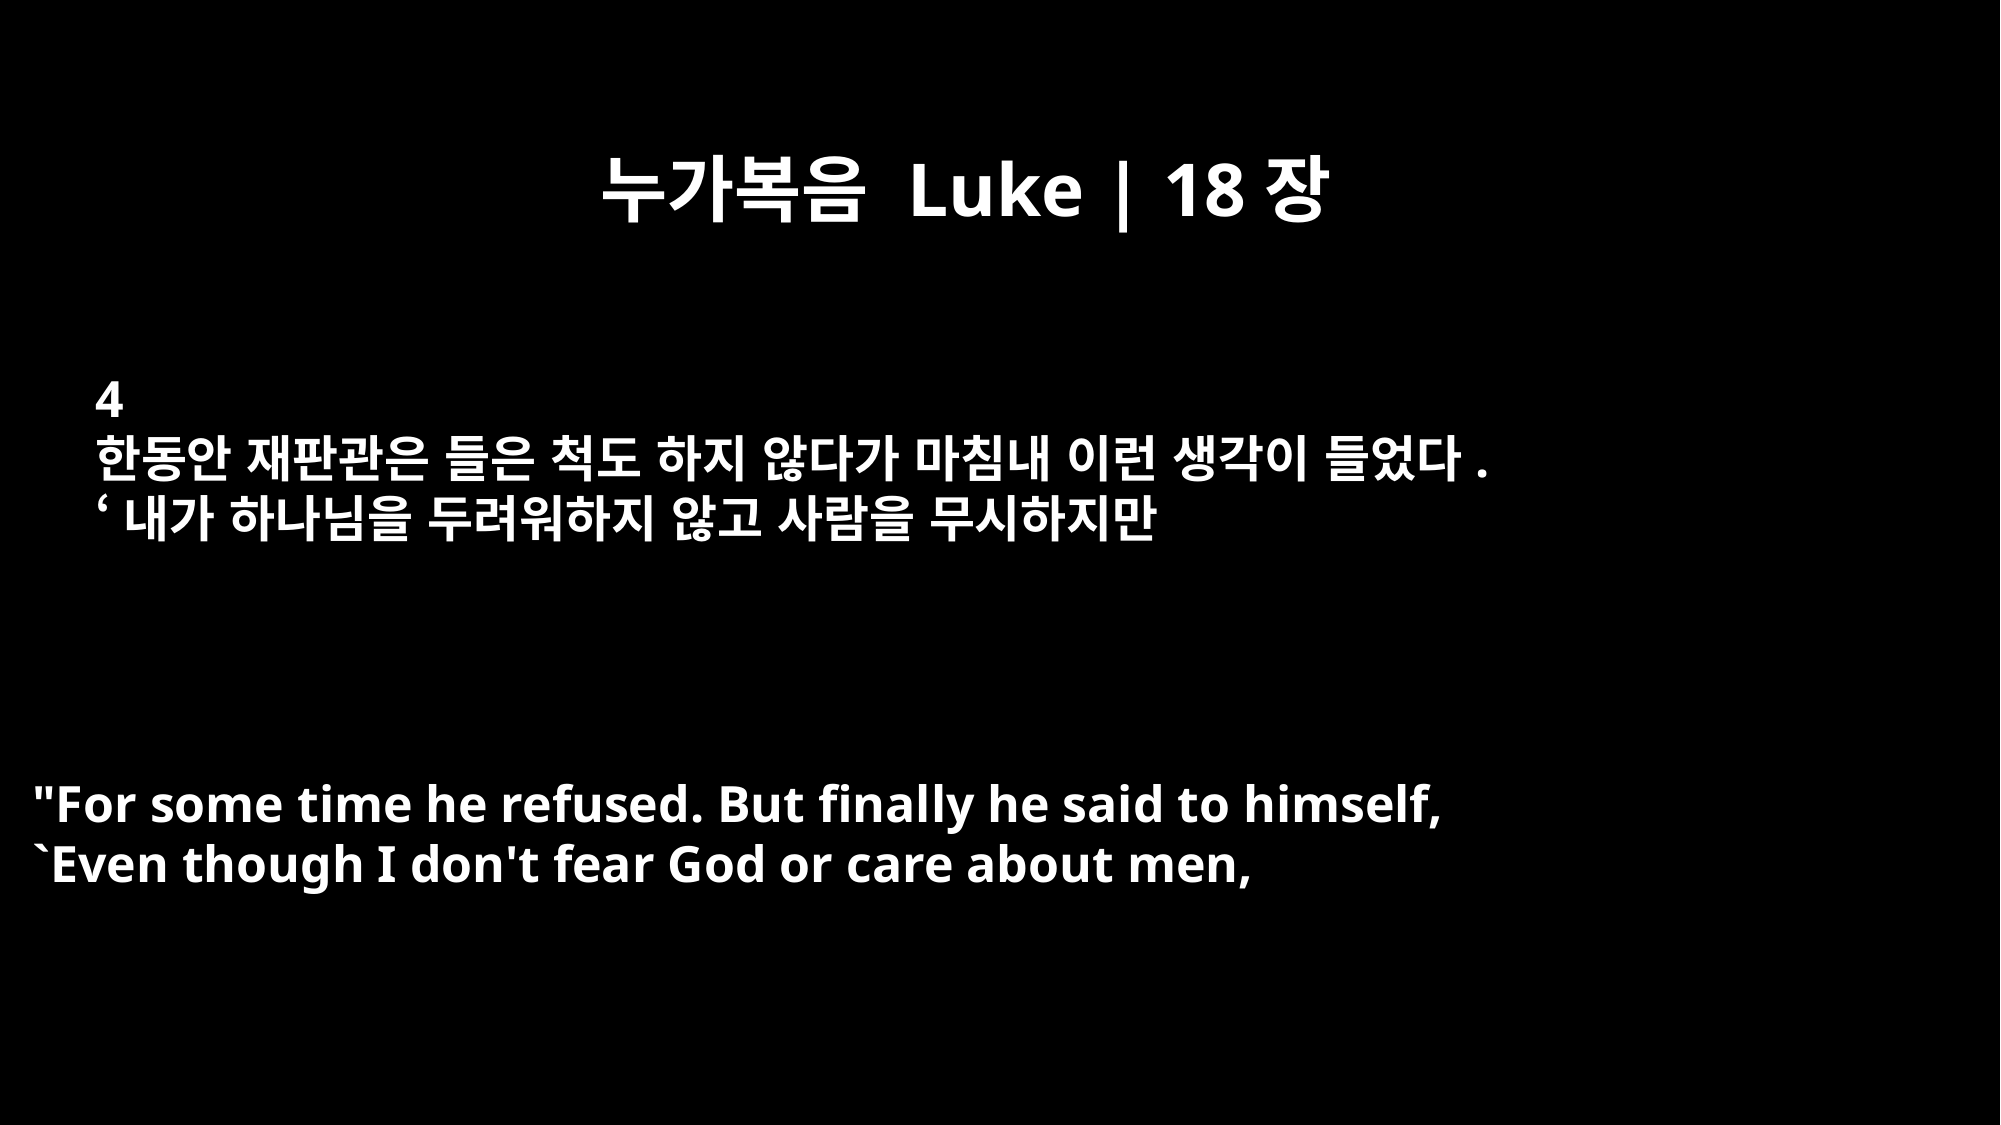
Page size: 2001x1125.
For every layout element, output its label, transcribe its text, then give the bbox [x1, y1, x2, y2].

text_box 누가복음 Luke | 18장 [585, 136, 1347, 239]
text_box "For some time he refused. But finally he said to himself, `Even though I don't fear God or care about men, [17, 764, 1471, 900]
text_box 4 한동안 재판관은 들은 척도 하지 않다가 마침내 이런 생각이 들었다. ‘내가 하나님을 두려워하지 않고 사람을 무시하지만 [80, 359, 1518, 555]
